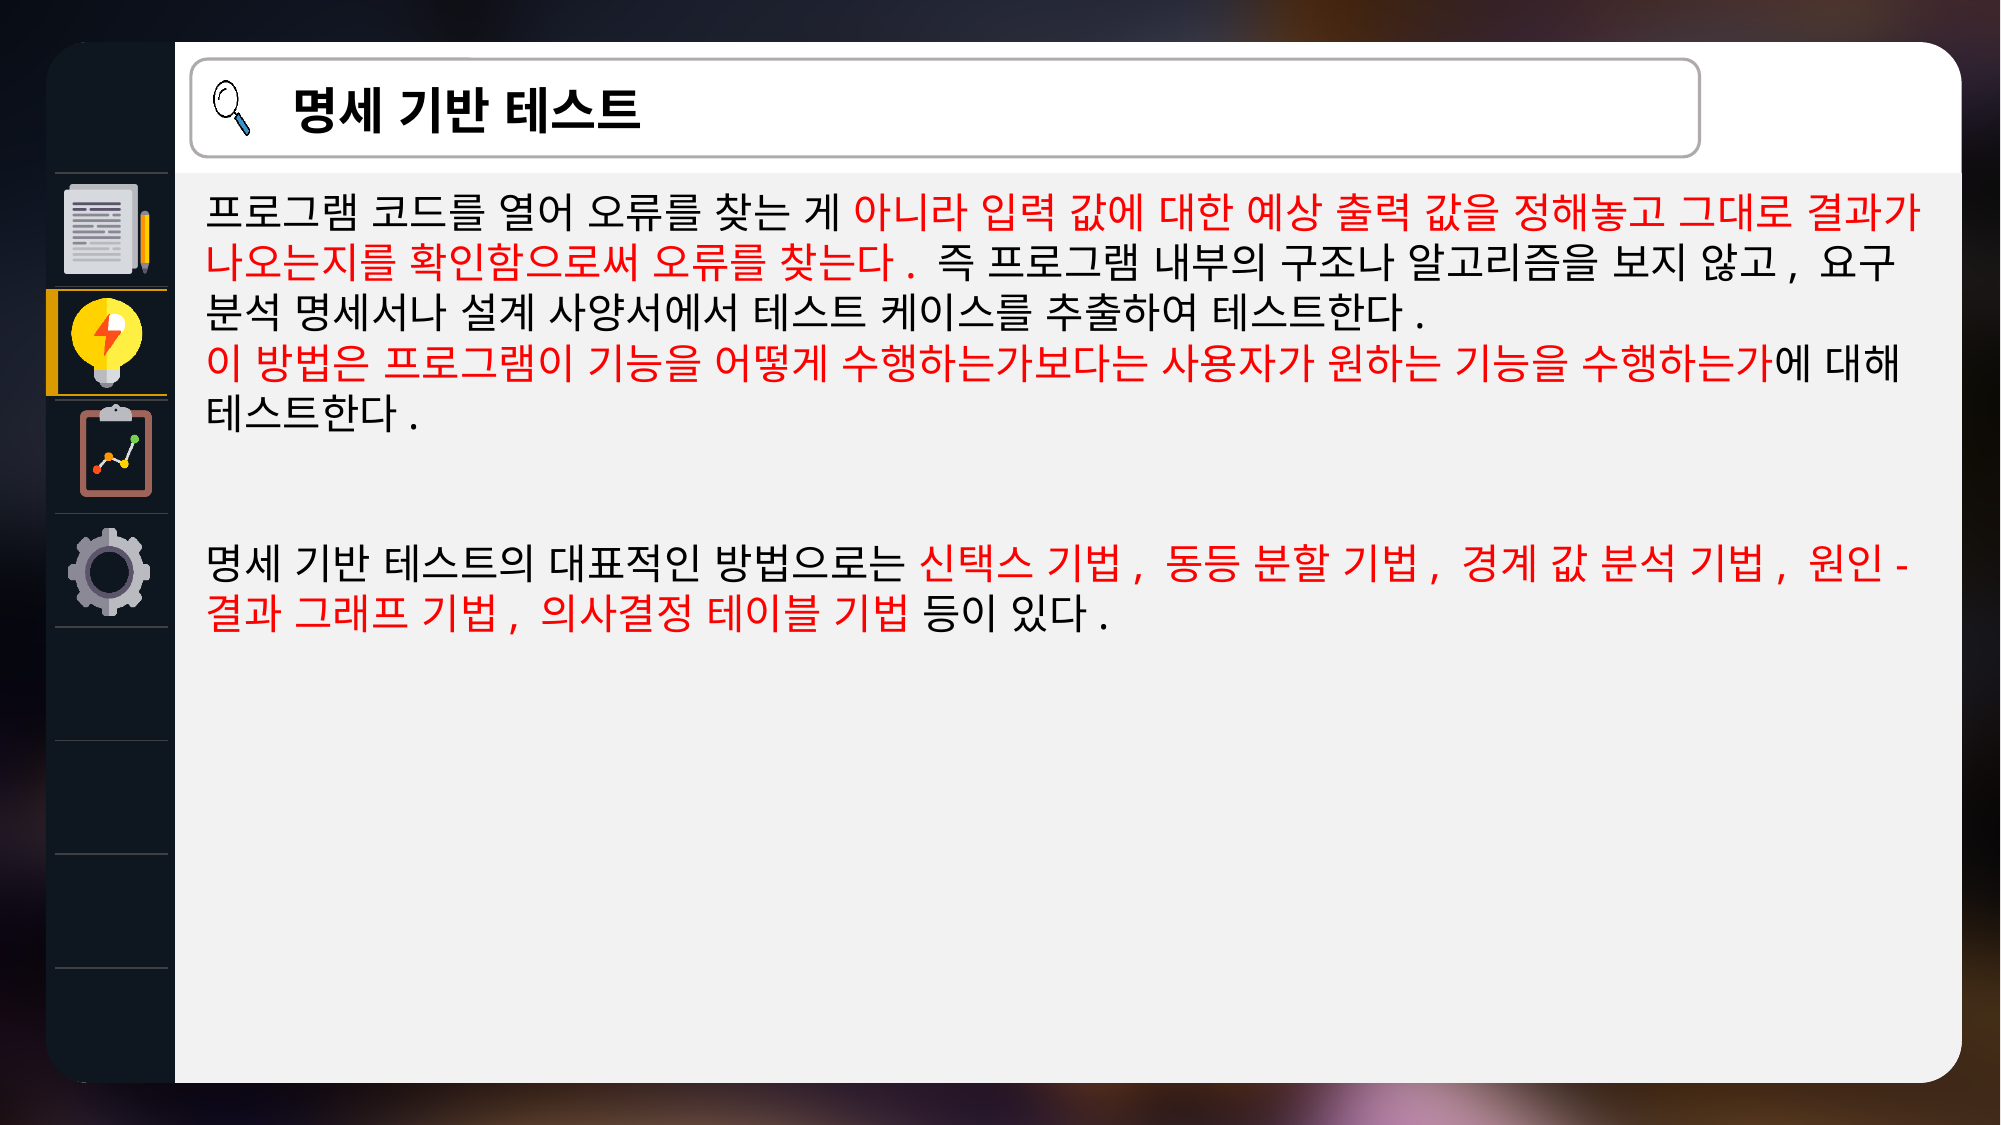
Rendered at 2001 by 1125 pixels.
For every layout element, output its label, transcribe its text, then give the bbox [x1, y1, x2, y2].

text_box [45, 290, 167, 395]
text_box 프로그램 코드를 열어 오류를 찾는 게 아니라 입력 값에 대한 예상 출력 값을 정해놓고 그대로 결과가 나오는지를 확인함으로써 오류를 찾는다. 즉 프로그램 내부의 구조나 알고리즘을 보지 않고, 요구 분석 명세서나 설계 사양서에서 테스트 케이스를 추출하여 테스트한다. 이 방법은 프로그램이 기능을 어떻게 수행하는가보다는 사용자가 원하는 기능을 수행하는가에 대해 테스트한다. 명세 기반 테스트의 대표적인 방법으로는 신택스 기법, 동등 분할 기법, 경계 값 분석 기법, 원인-결과 그래프 기법, 의사결정 테이블 기법 등이 있다. [190, 179, 1965, 695]
text_box [189, 58, 1701, 158]
picture [0, 0, 2001, 1125]
text_box 명세 기반 테스트 [277, 72, 1524, 147]
